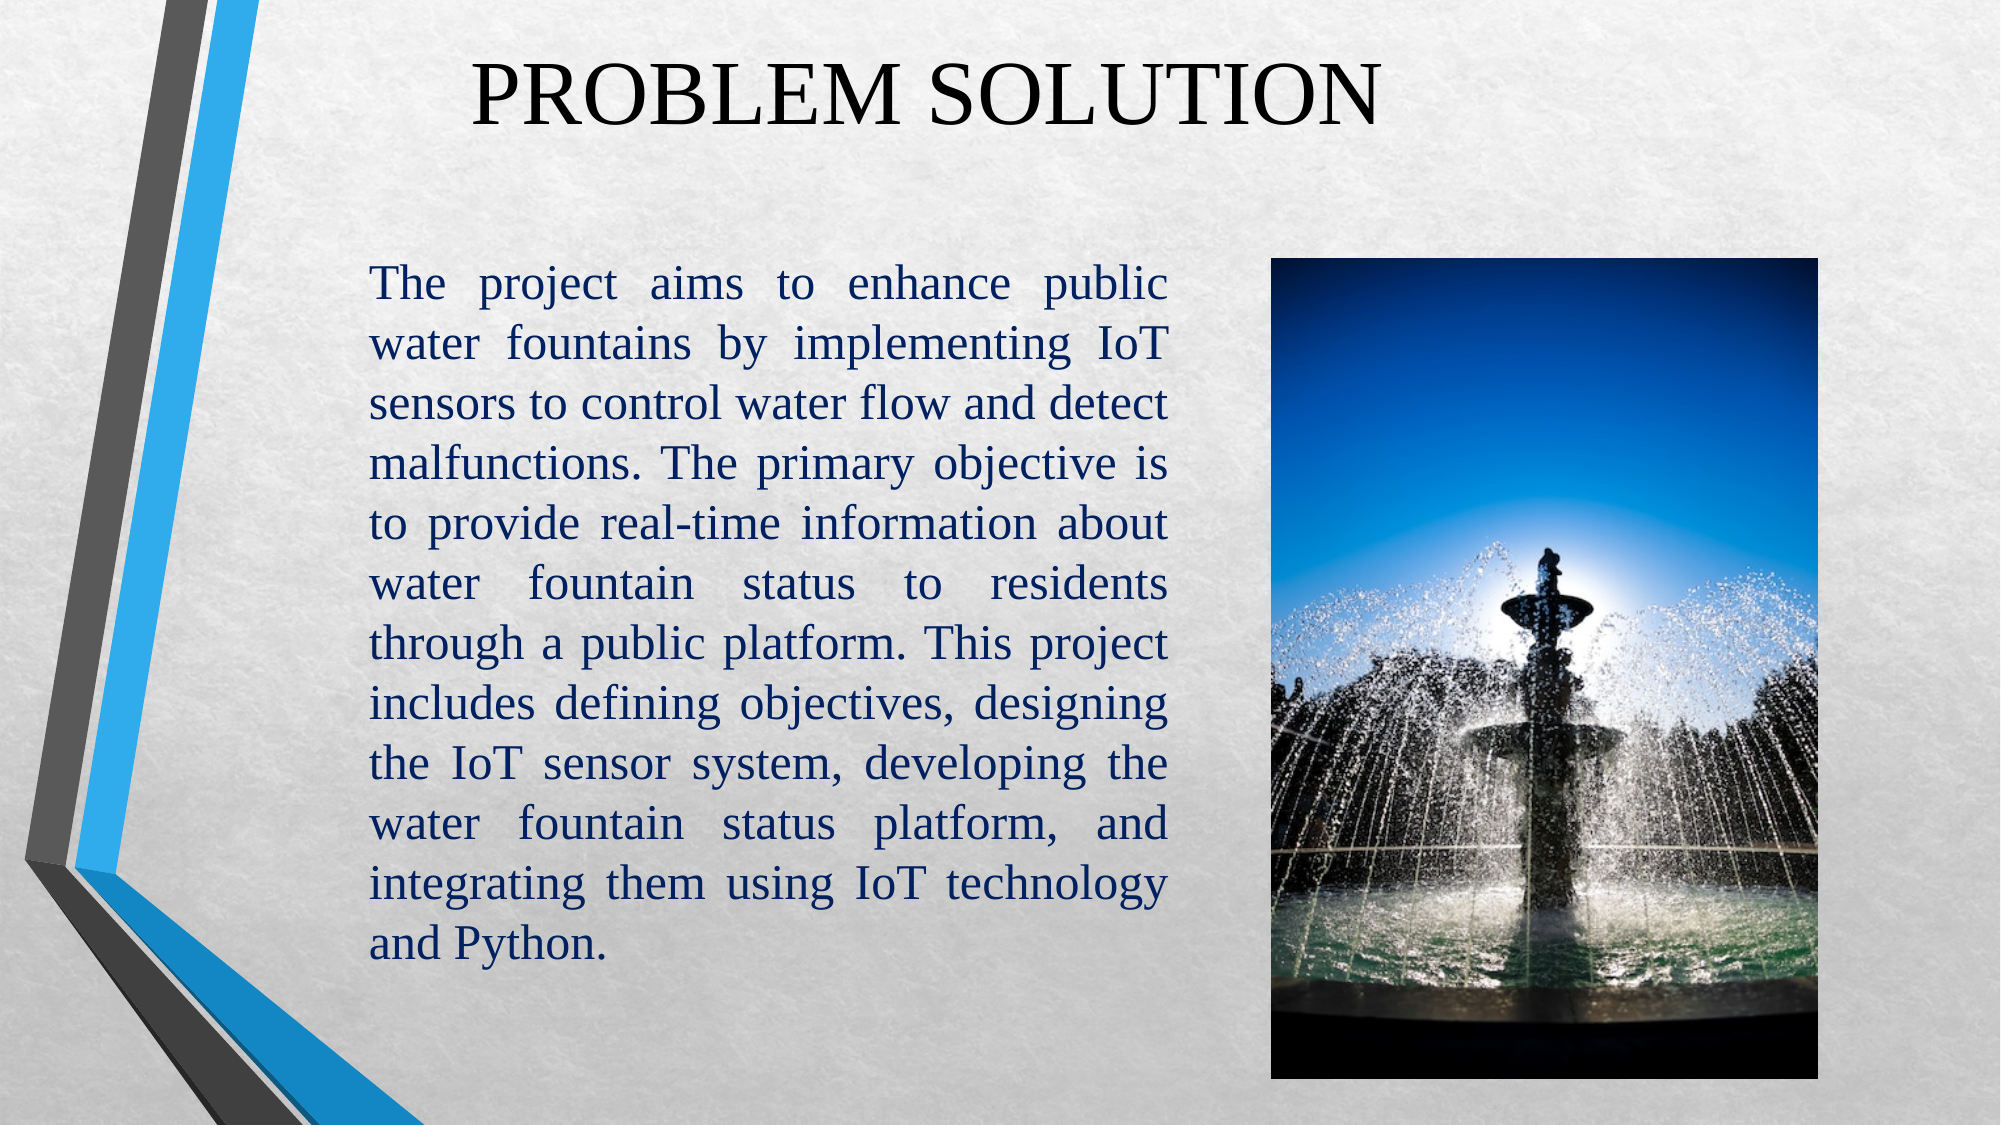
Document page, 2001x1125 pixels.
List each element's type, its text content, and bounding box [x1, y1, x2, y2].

picture [1270, 258, 1818, 1079]
text_box The project aims to enhance public water fountains by implementing IoT sensors to control water flow and detect malfunctions. The primary objective is to provide real-time information about water fountain status to residents through a public platform. This project includes defining objectives, designing the IoT sensor system, developing the water fountain status platform, and integrating them using IoT technology and Python. [354, 242, 1184, 978]
text_box PROBLEM SOLUTION [455, 25, 1545, 151]
